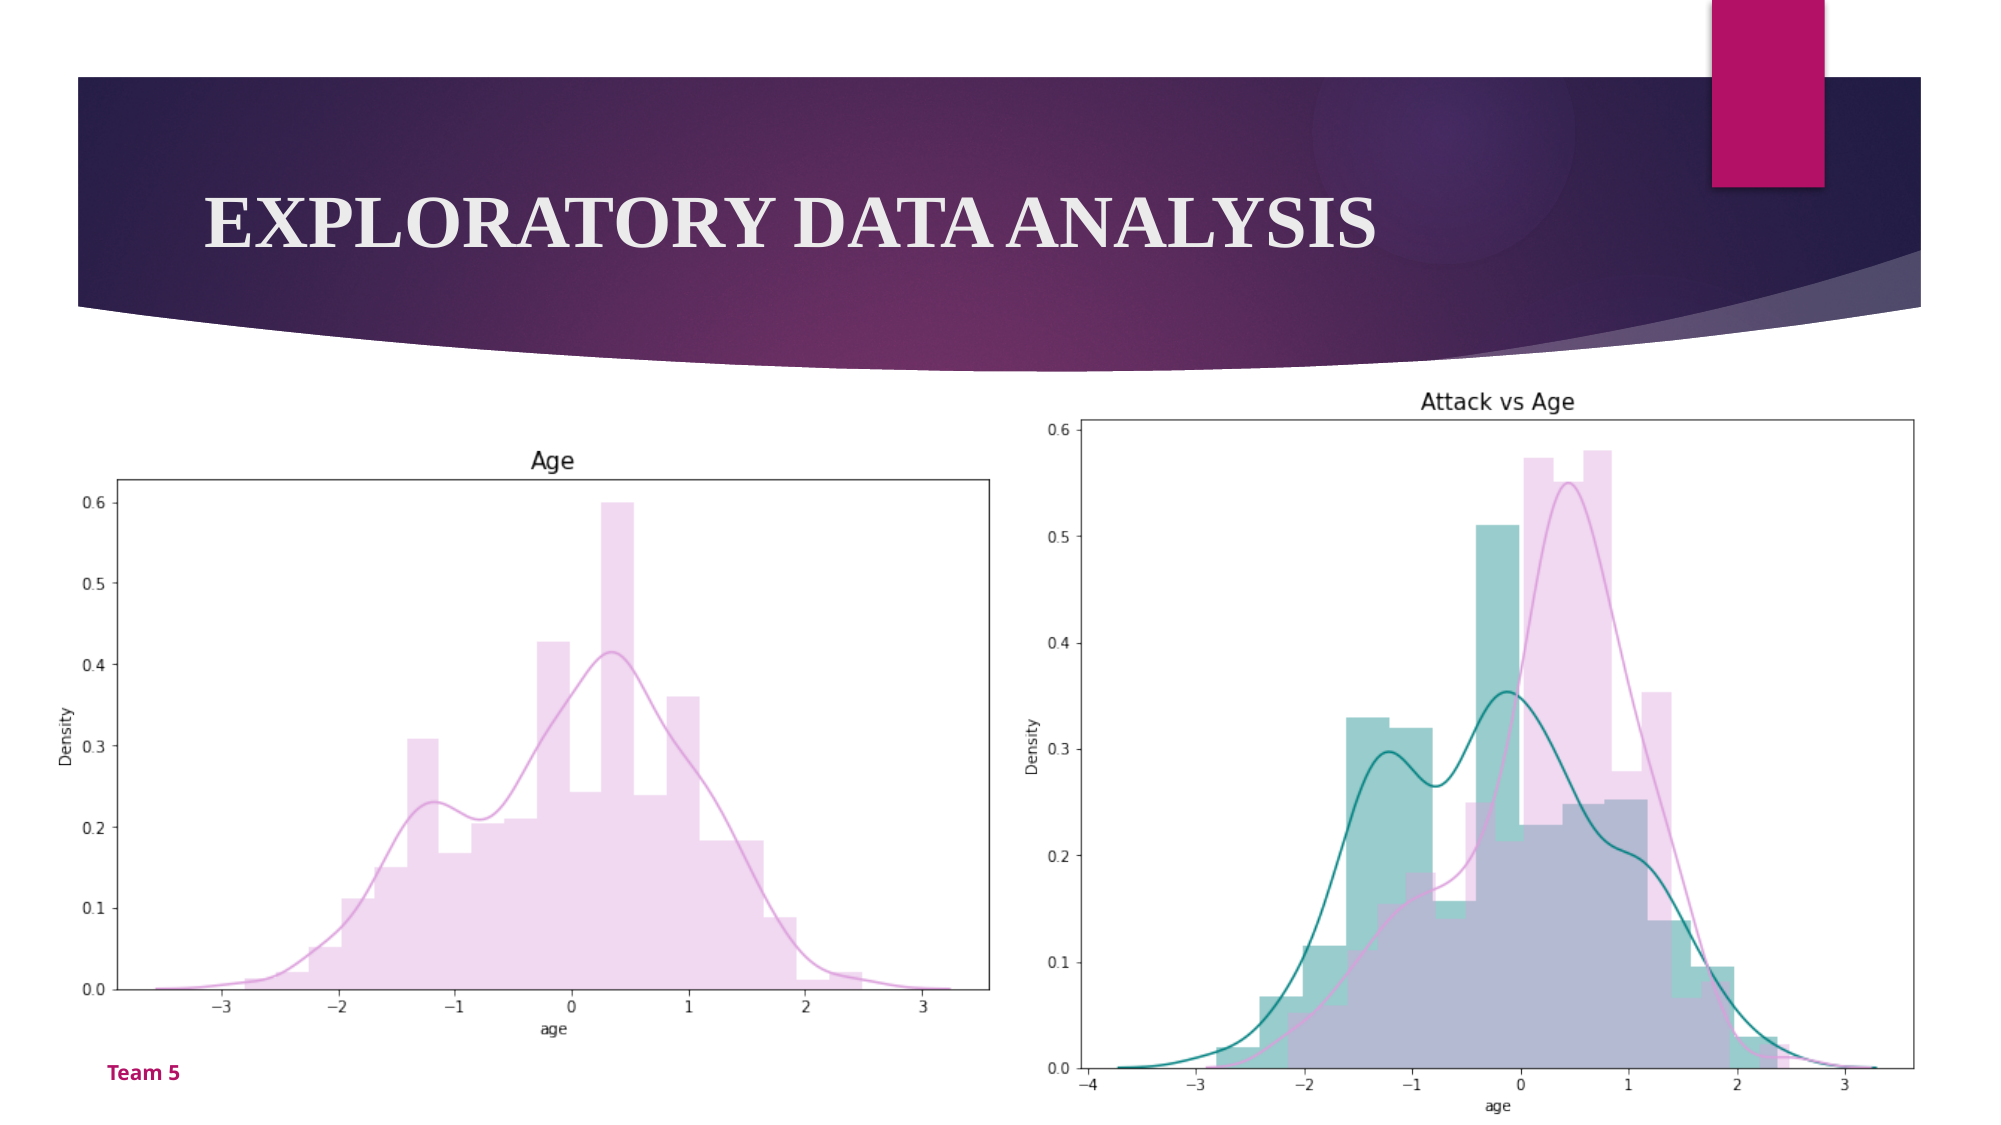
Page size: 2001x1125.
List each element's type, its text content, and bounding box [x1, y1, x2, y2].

footer Team 5 [92, 1058, 726, 1099]
picture [48, 440, 1001, 1049]
title EXPLORATORY DATA ANALYSIS [189, 159, 1627, 276]
picture [1015, 382, 1924, 1125]
